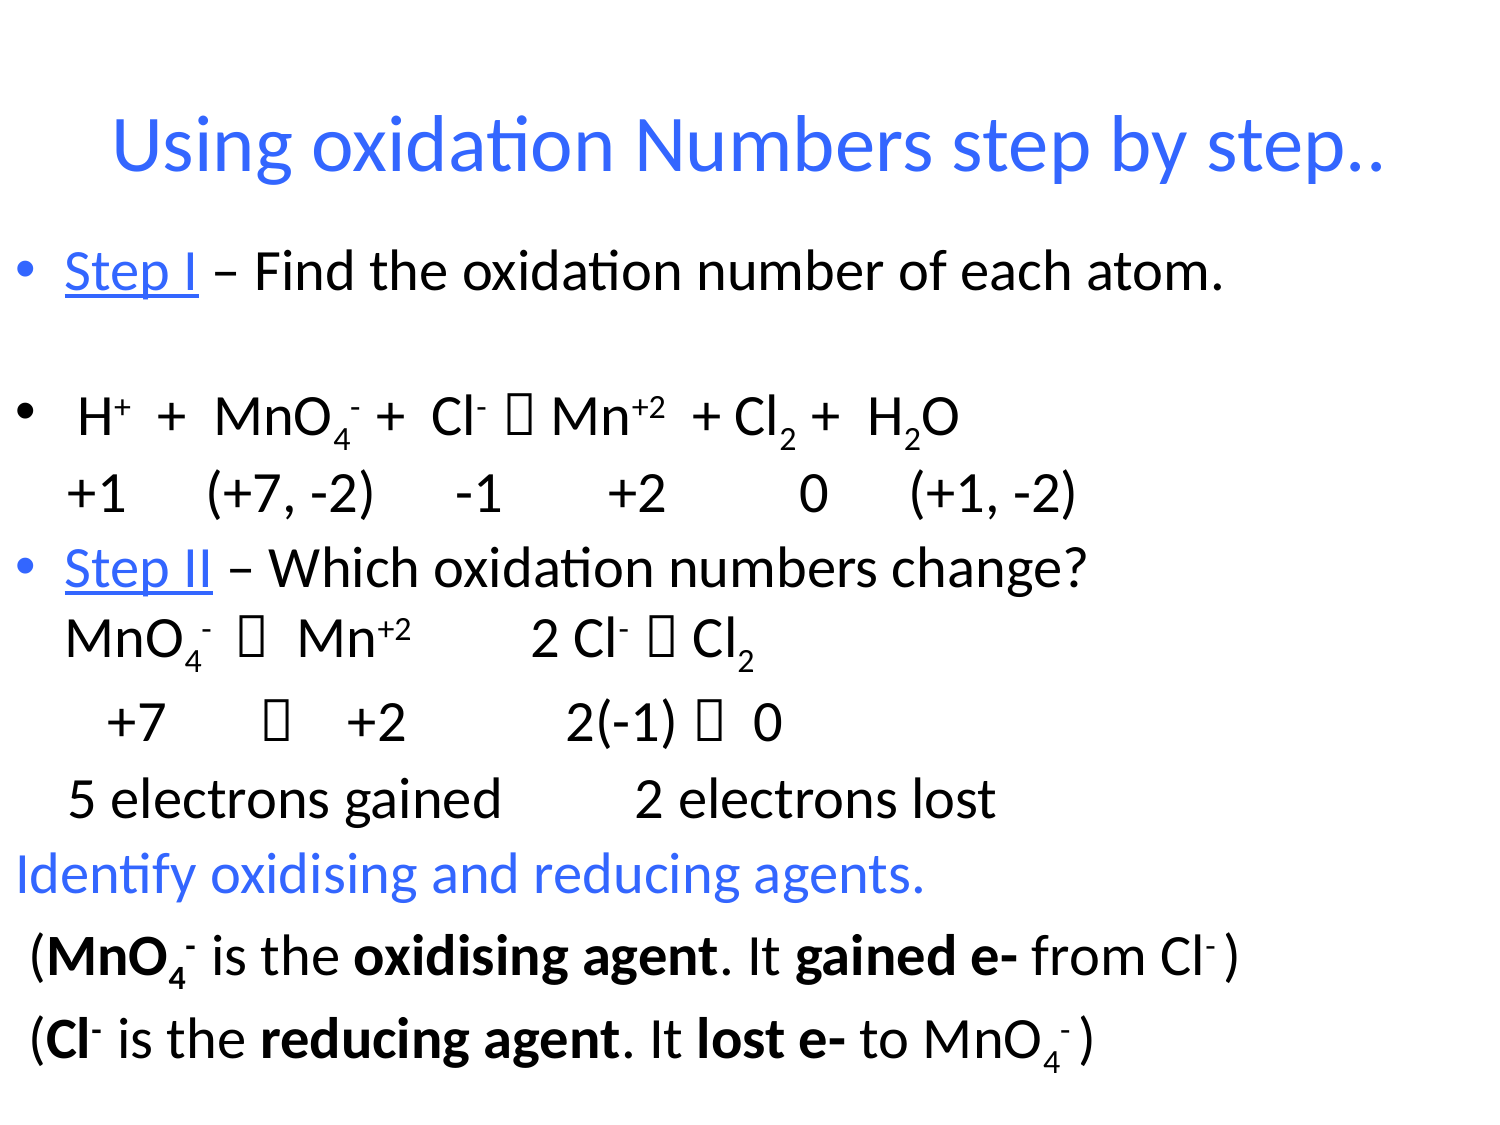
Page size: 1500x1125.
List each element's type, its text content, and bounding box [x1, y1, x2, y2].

title Using oxidation Numbers step by step.. [75, 45, 1425, 232]
list Step I – Find the oxidation number of each atom. H+ + MnO4- + Cl-  Mn+2 + Cl2 + H2O +1 (+7, -2) -1 +2 0 (+1, -2) Step II – Which oxidation numbers change? MnO4-  Mn+2 2 Cl-  Cl2 +7  +2 2(-1)  0 5 electrons gained 2 electrons lost Identify oxidising and reducing agents. (MnO4- is the oxidising agent. It gained e- from Cl- ) (Cl- is the reducing agent. It lost e- to MnO4- ) [0, 232, 1465, 1089]
